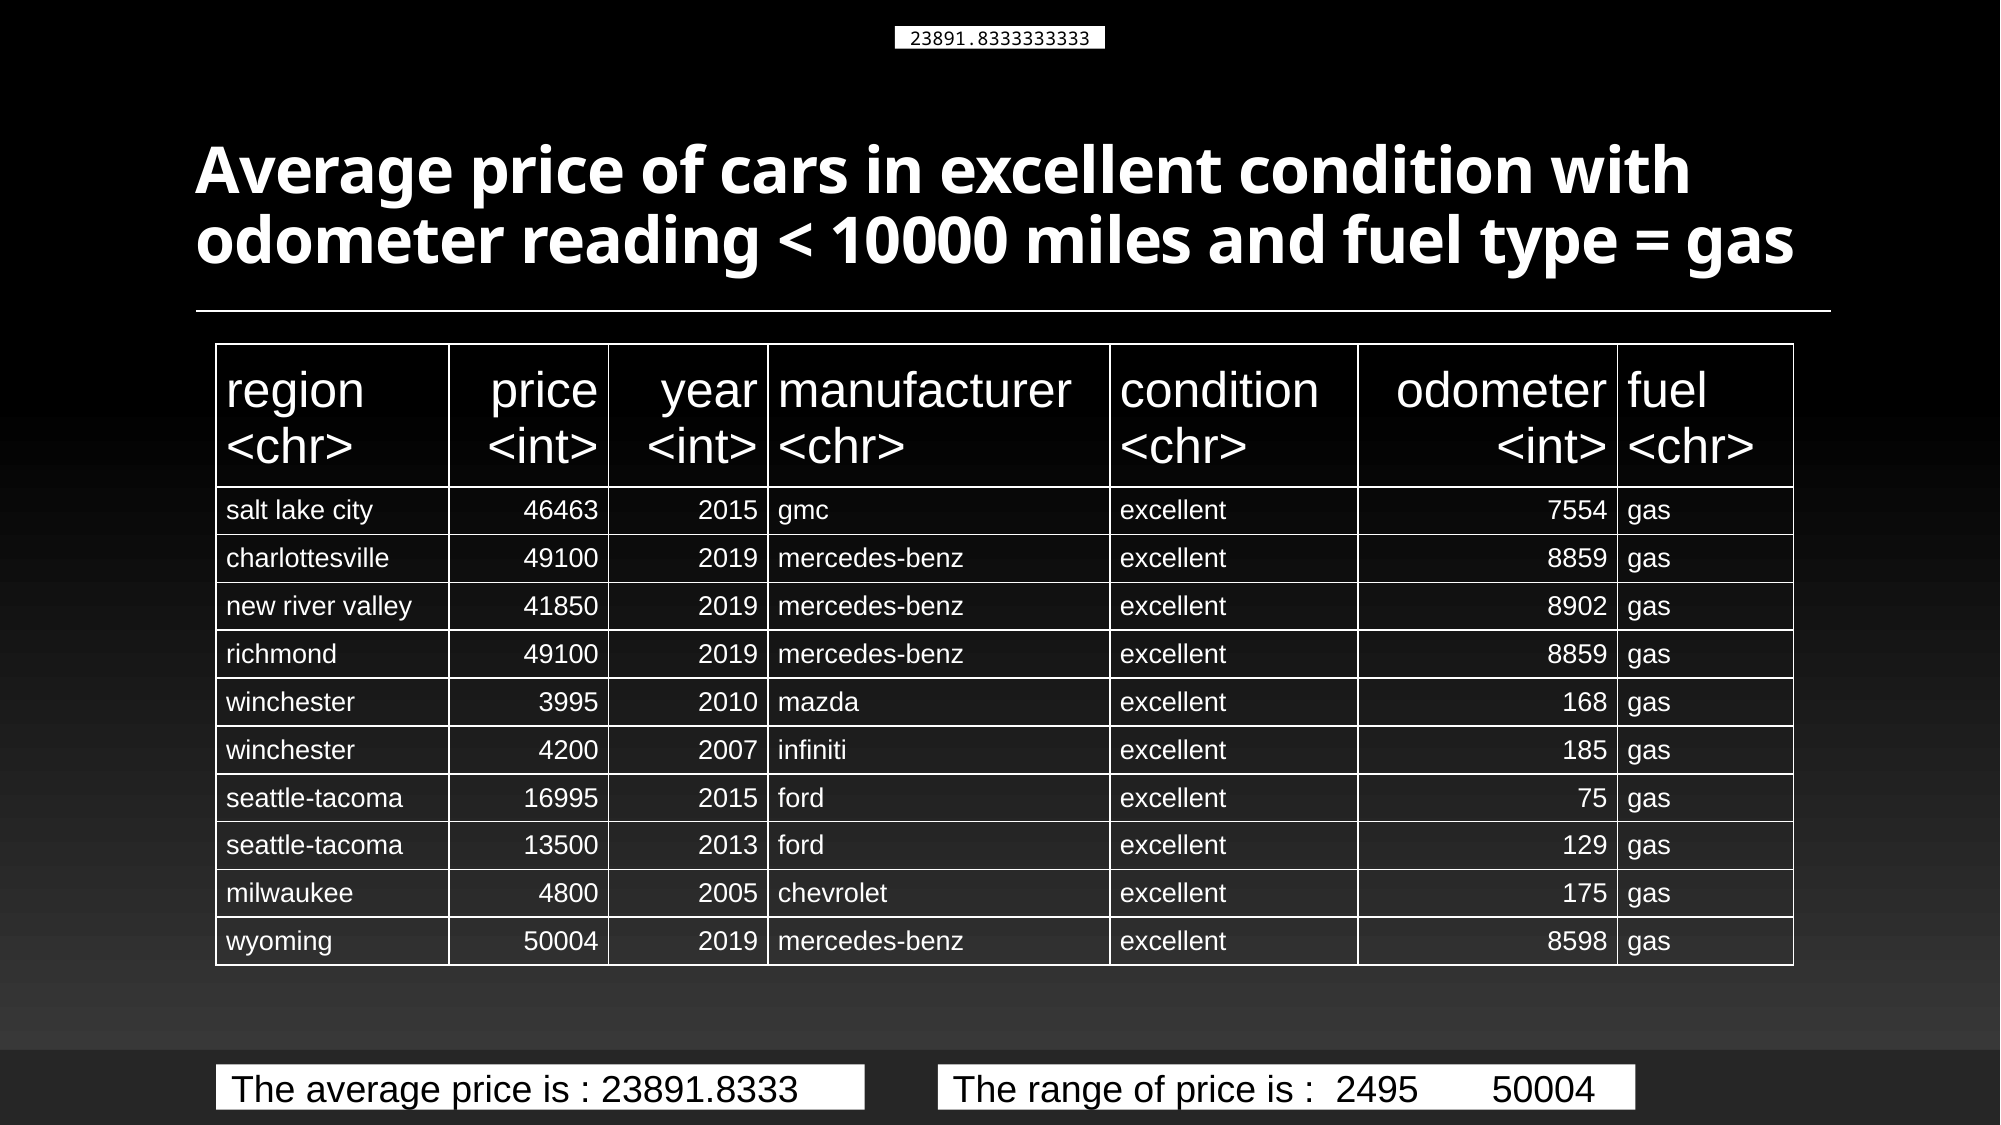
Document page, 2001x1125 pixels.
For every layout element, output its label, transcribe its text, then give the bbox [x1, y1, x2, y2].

table_cell gas [1618, 918, 1793, 964]
table_cell 2007 [609, 727, 767, 773]
table_cell 8859 [1359, 631, 1617, 677]
table_cell excellent [1111, 583, 1357, 629]
table_cell 46463 [450, 488, 608, 534]
table_cell 2005 [609, 870, 767, 916]
table_header region <chr> [217, 345, 448, 486]
text_box 23891.8333333333 [894, 26, 1105, 49]
table_cell winchester [217, 679, 448, 725]
table_cell excellent [1111, 535, 1357, 582]
table_cell gas [1618, 727, 1793, 773]
table_cell 2010 [609, 679, 767, 725]
table_cell infiniti [769, 727, 1109, 773]
table_cell gas [1618, 488, 1793, 534]
table_cell richmond [217, 631, 448, 677]
text_box The range of price is : 2495 50004 [937, 1064, 1636, 1110]
table_cell new river valley [217, 583, 448, 629]
table_cell seattle-tacoma [217, 822, 448, 869]
table_cell 2015 [609, 488, 767, 534]
table_cell 2019 [609, 535, 767, 582]
table_cell 75 [1359, 775, 1617, 821]
table_cell gas [1618, 775, 1793, 821]
table_cell gas [1618, 535, 1793, 582]
table_cell 2015 [609, 775, 767, 821]
table_cell seattle-tacoma [217, 775, 448, 821]
table_header odometer <int> [1359, 345, 1617, 486]
table_cell gmc [769, 488, 1109, 534]
table_cell excellent [1111, 727, 1357, 773]
table_header year <int> [609, 345, 767, 486]
table_cell 4200 [450, 727, 608, 773]
table_cell ford [769, 822, 1109, 869]
table_cell 2019 [609, 918, 767, 964]
text_box [0, 1049, 2000, 1125]
table_cell gas [1618, 679, 1793, 725]
table_cell mercedes-benz [769, 535, 1109, 582]
table_cell 129 [1359, 822, 1617, 869]
table_cell 8859 [1359, 535, 1617, 582]
table_cell 50004 [450, 918, 608, 964]
table_cell salt lake city [217, 488, 448, 534]
table_cell milwaukee [217, 870, 448, 916]
table_header fuel <chr> [1618, 345, 1793, 486]
table_cell gas [1618, 583, 1793, 629]
table_cell 49100 [450, 631, 608, 677]
table_cell 168 [1359, 679, 1617, 725]
table_cell excellent [1111, 679, 1357, 725]
text_box The average price is : 23891.8333 [216, 1064, 865, 1110]
table_cell excellent [1111, 631, 1357, 677]
table_cell gas [1618, 631, 1793, 677]
table_cell wyoming [217, 918, 448, 964]
table_cell 3995 [450, 679, 608, 725]
text_box [0, 0, 2000, 1049]
table_header condition <chr> [1111, 345, 1357, 486]
table_header price <int> [450, 345, 608, 486]
table_cell 175 [1359, 870, 1617, 916]
table_cell excellent [1111, 488, 1357, 534]
table_cell 2019 [609, 631, 767, 677]
title Average price of cars in excellent condition with odometer reading < 10000 miles and fuel type = gas [180, 47, 1831, 285]
table_cell excellent [1111, 918, 1357, 964]
table_cell excellent [1111, 870, 1357, 916]
table_cell 185 [1359, 727, 1617, 773]
table_cell gas [1618, 822, 1793, 869]
table_cell excellent [1111, 822, 1357, 869]
table_cell chevrolet [769, 870, 1109, 916]
table_cell winchester [217, 727, 448, 773]
table_cell excellent [1111, 775, 1357, 821]
table_cell 7554 [1359, 488, 1617, 534]
table_cell 49100 [450, 535, 608, 582]
table_cell mazda [769, 679, 1109, 725]
table_cell mercedes-benz [769, 583, 1109, 629]
table_cell 2019 [609, 583, 767, 629]
table_cell charlottesville [217, 535, 448, 582]
table_cell 4800 [450, 870, 608, 916]
table_cell 13500 [450, 822, 608, 869]
table_header manufacturer <chr> [769, 345, 1109, 486]
table_cell gas [1618, 870, 1793, 916]
table_cell 41850 [450, 583, 608, 629]
table_cell 8598 [1359, 918, 1617, 964]
table_cell 8902 [1359, 583, 1617, 629]
table_cell 16995 [450, 775, 608, 821]
table_cell ford [769, 775, 1109, 821]
table_cell 2013 [609, 822, 767, 869]
table_cell mercedes-benz [769, 631, 1109, 677]
table_cell mercedes-benz [769, 918, 1109, 964]
